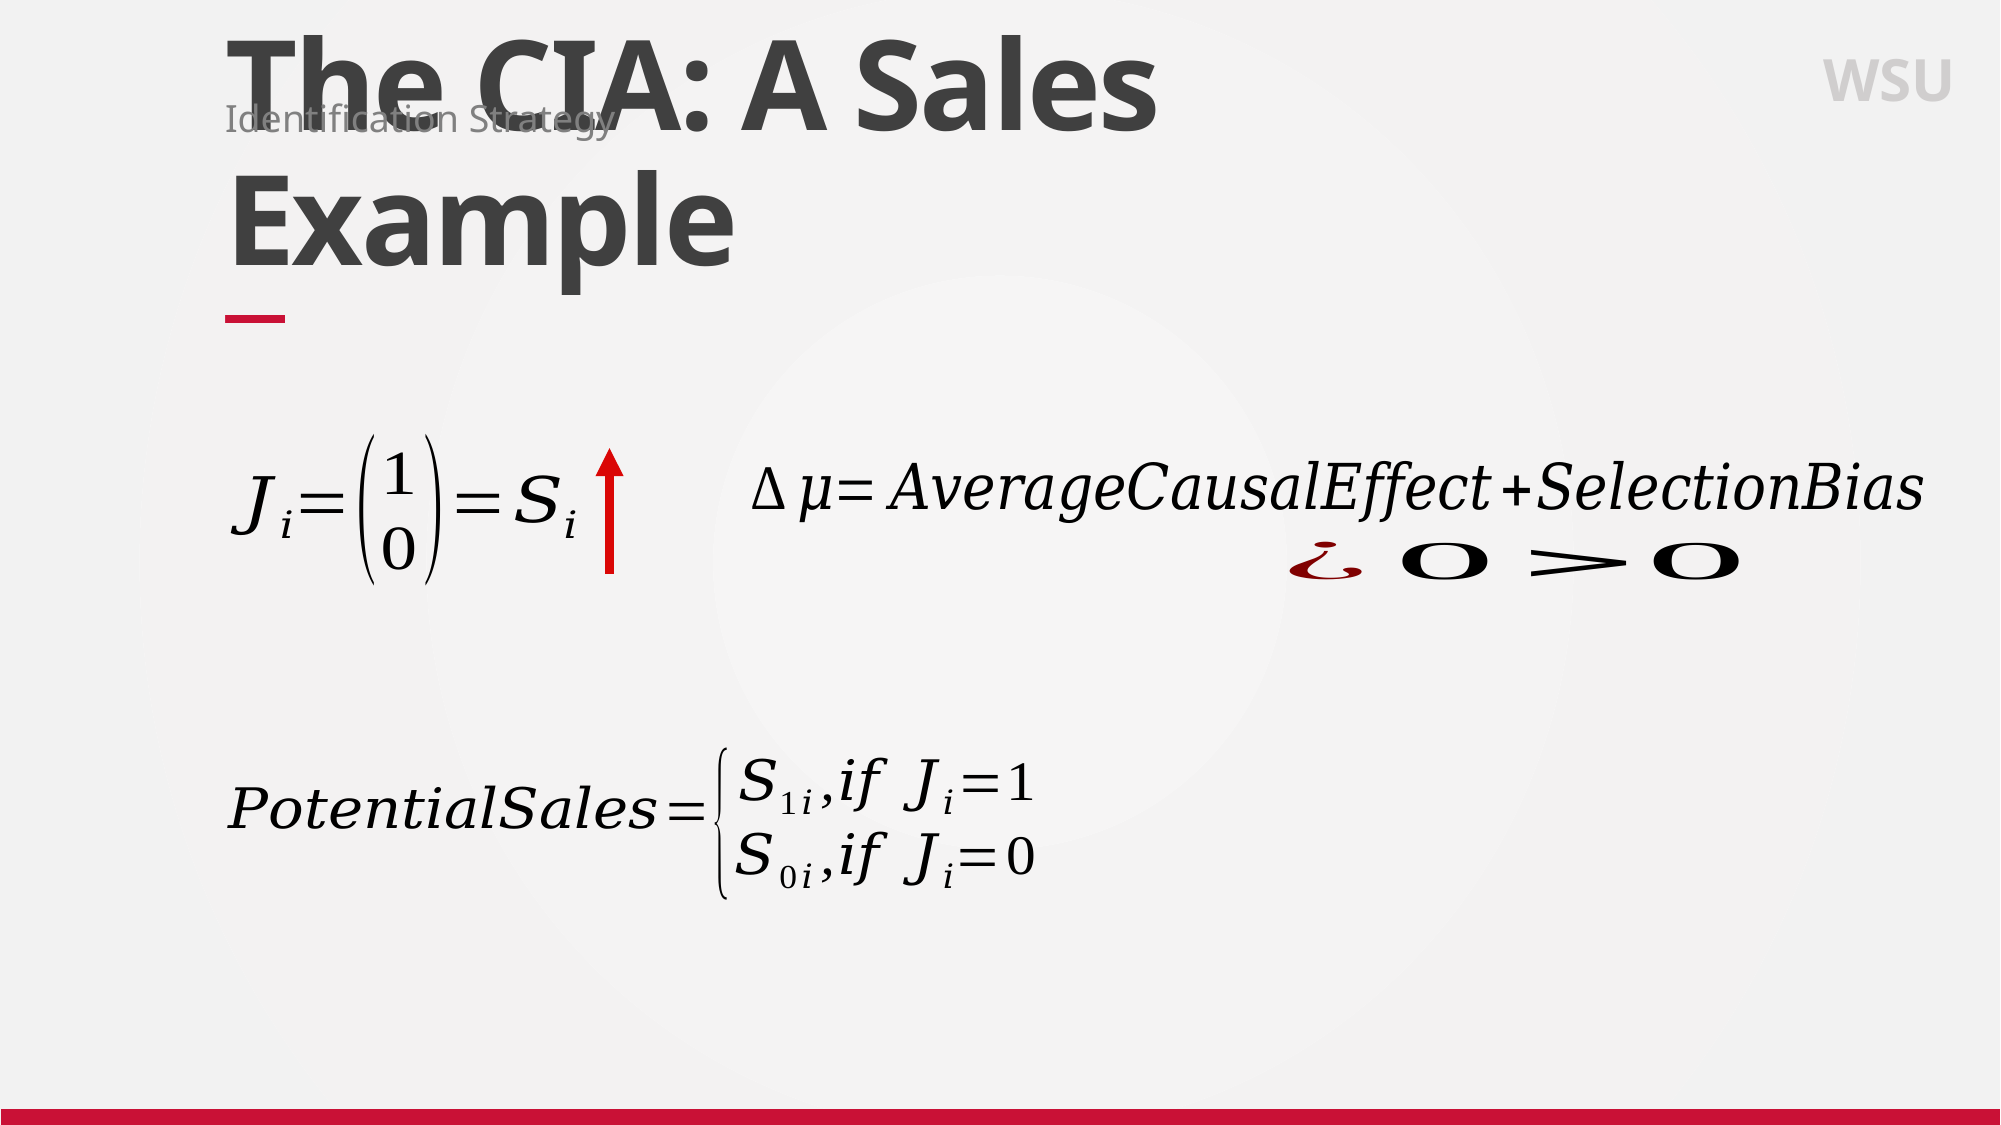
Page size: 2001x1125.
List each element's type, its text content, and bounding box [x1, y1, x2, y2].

text_box WSU [1808, 35, 1971, 121]
text_box [0, 1109, 2000, 1125]
text_box [224, 314, 286, 324]
title The CIA: A Sales Example [225, 149, 1543, 300]
text_box Identification Strategy [224, 93, 689, 150]
